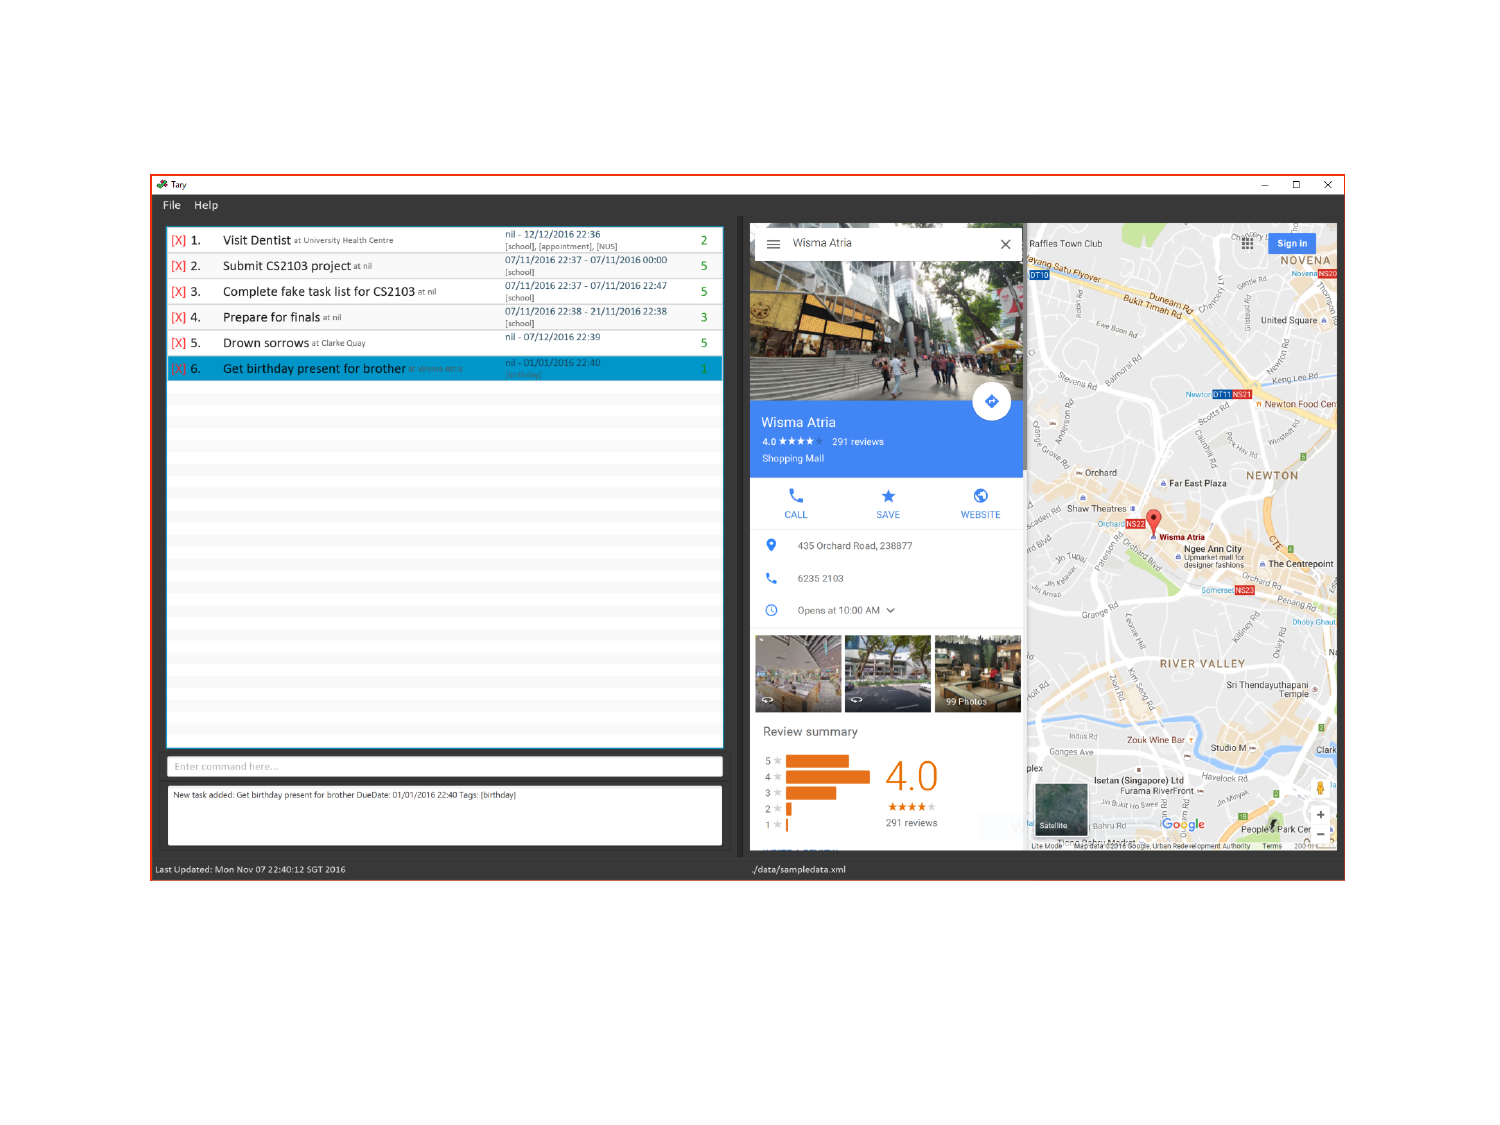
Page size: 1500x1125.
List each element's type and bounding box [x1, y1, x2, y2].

picture [149, 174, 1345, 881]
